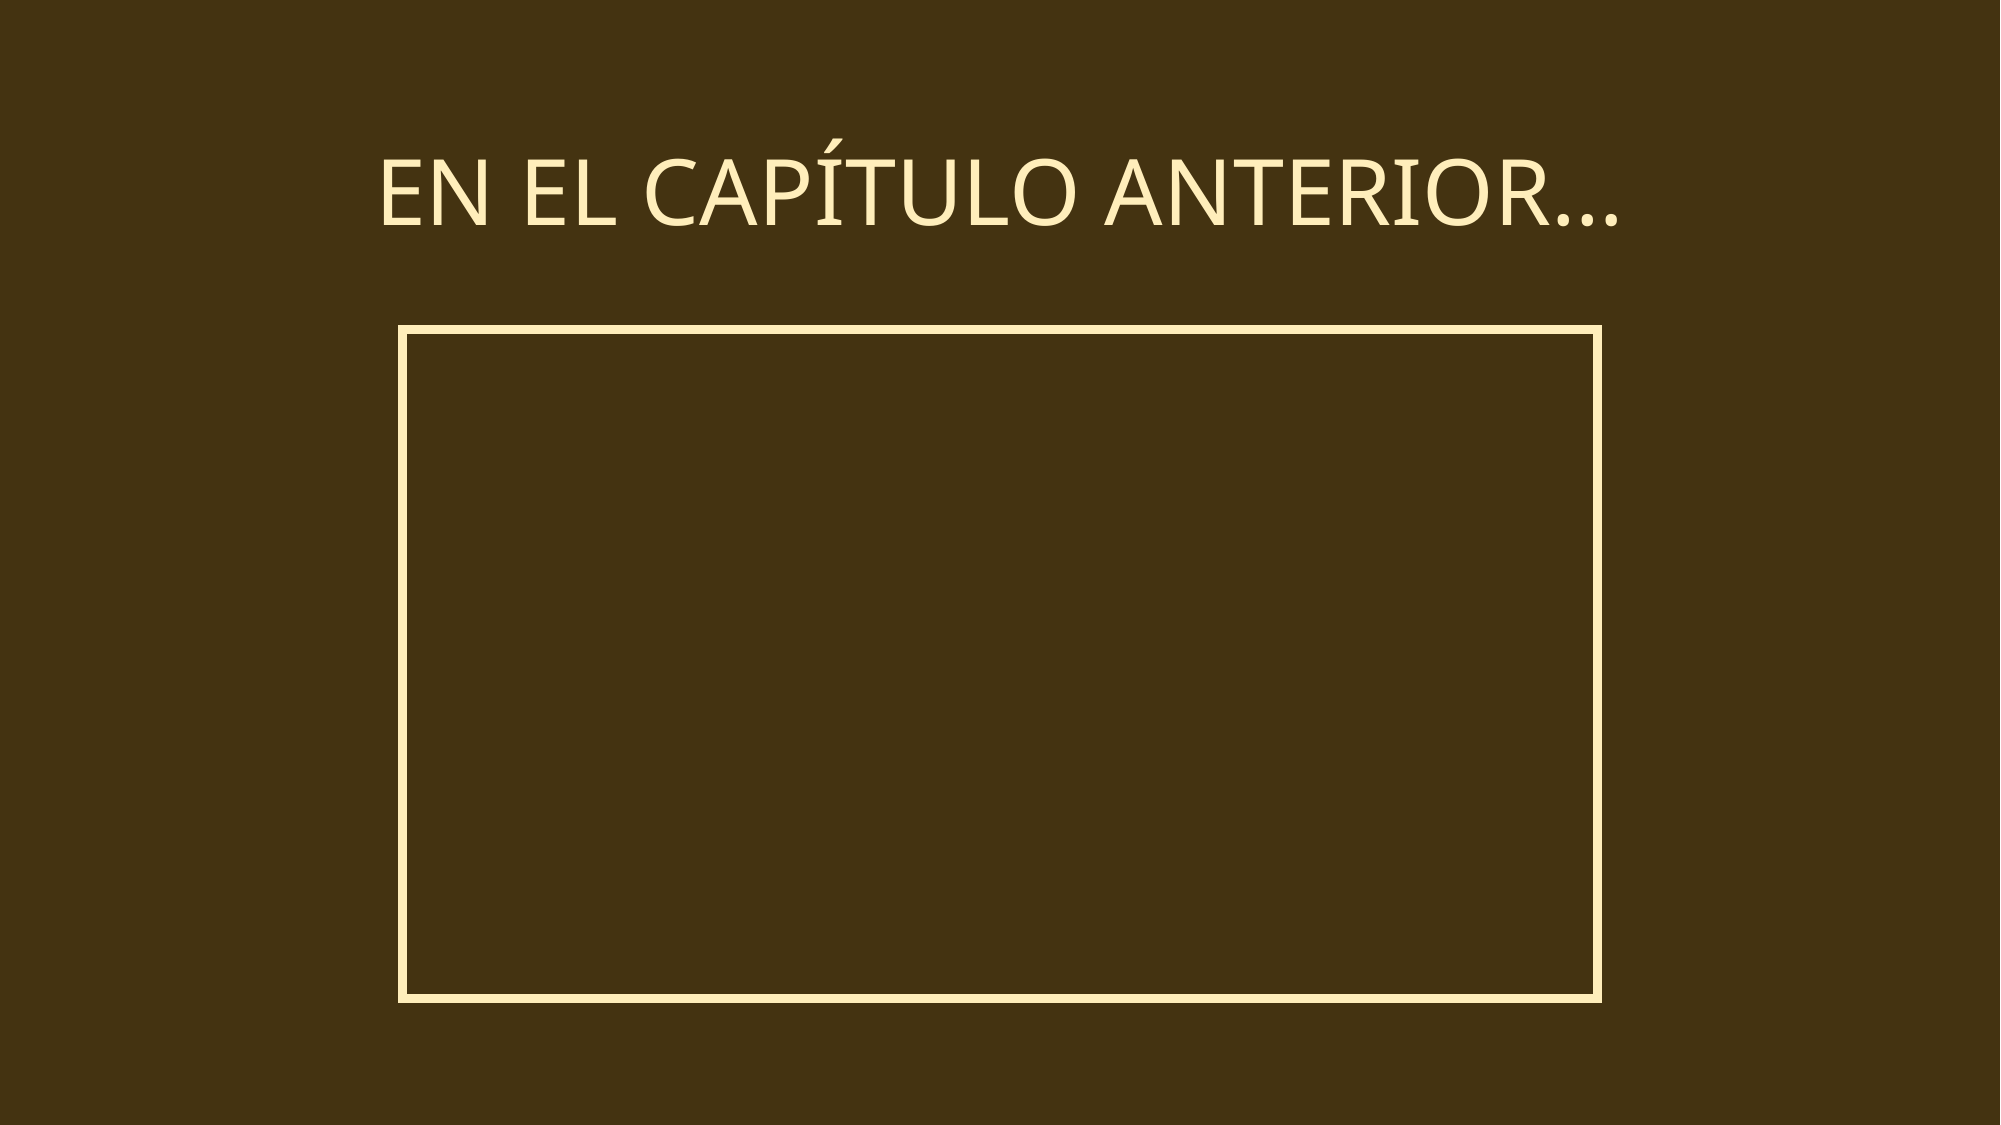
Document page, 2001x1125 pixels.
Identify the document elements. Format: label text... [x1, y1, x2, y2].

text_box EN EL CAPÍTULO ANTERIOR… [159, 140, 1841, 254]
text_box [402, 329, 1598, 999]
